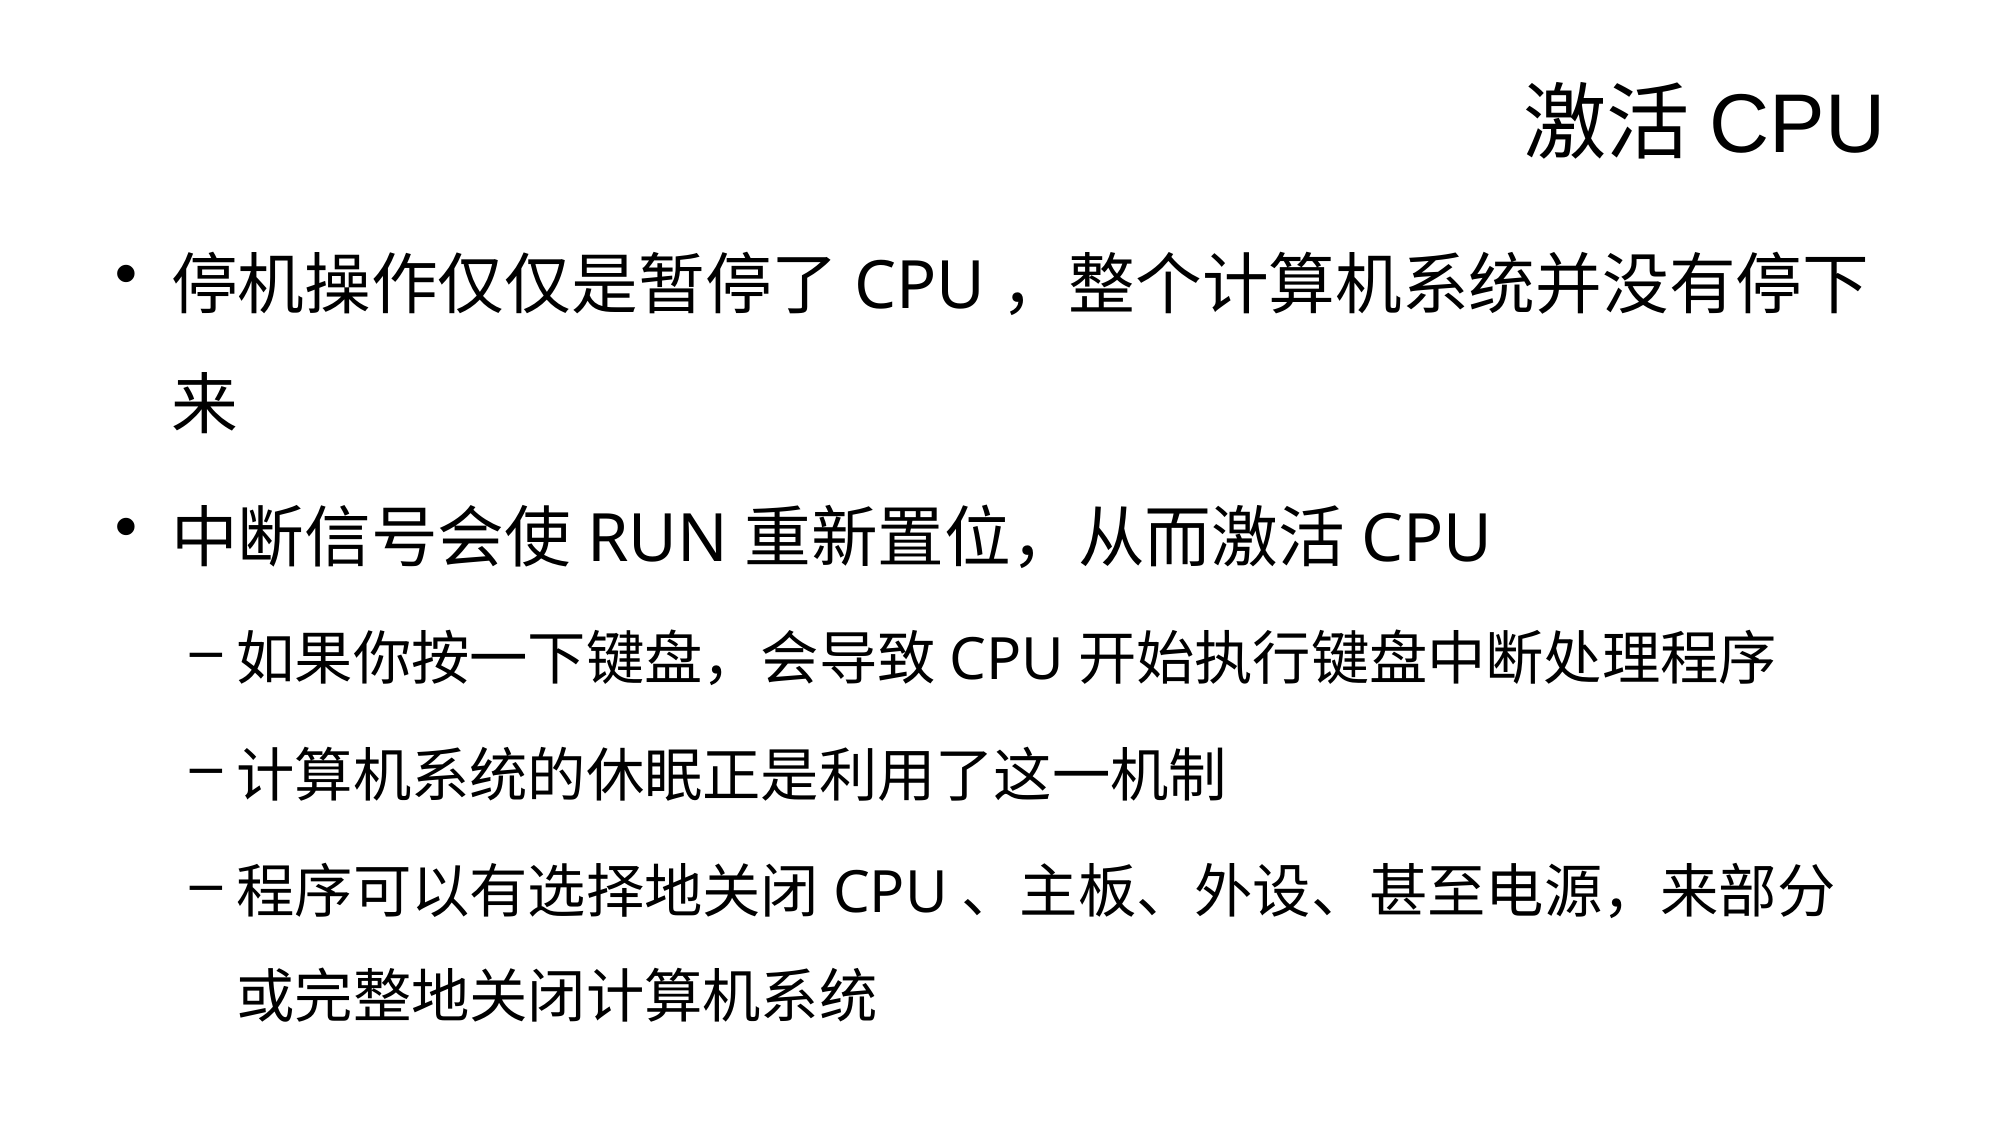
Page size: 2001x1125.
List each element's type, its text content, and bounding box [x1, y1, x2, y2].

title 激活CPU [99, 44, 1901, 193]
list 停机操作仅仅是暂停了CPU，整个计算机系统并没有停下来 中断信号会使RUN重新置位，从而激活CPU 如果你按一下键盘，会导致CPU开始执行键盘中断处理程序 计算机系统的休眠正是利用了这一机制 程序可以有选择地关闭CPU、主板、外设、甚至电源，来部分或完整地关闭计算机系统 [99, 193, 1901, 1006]
